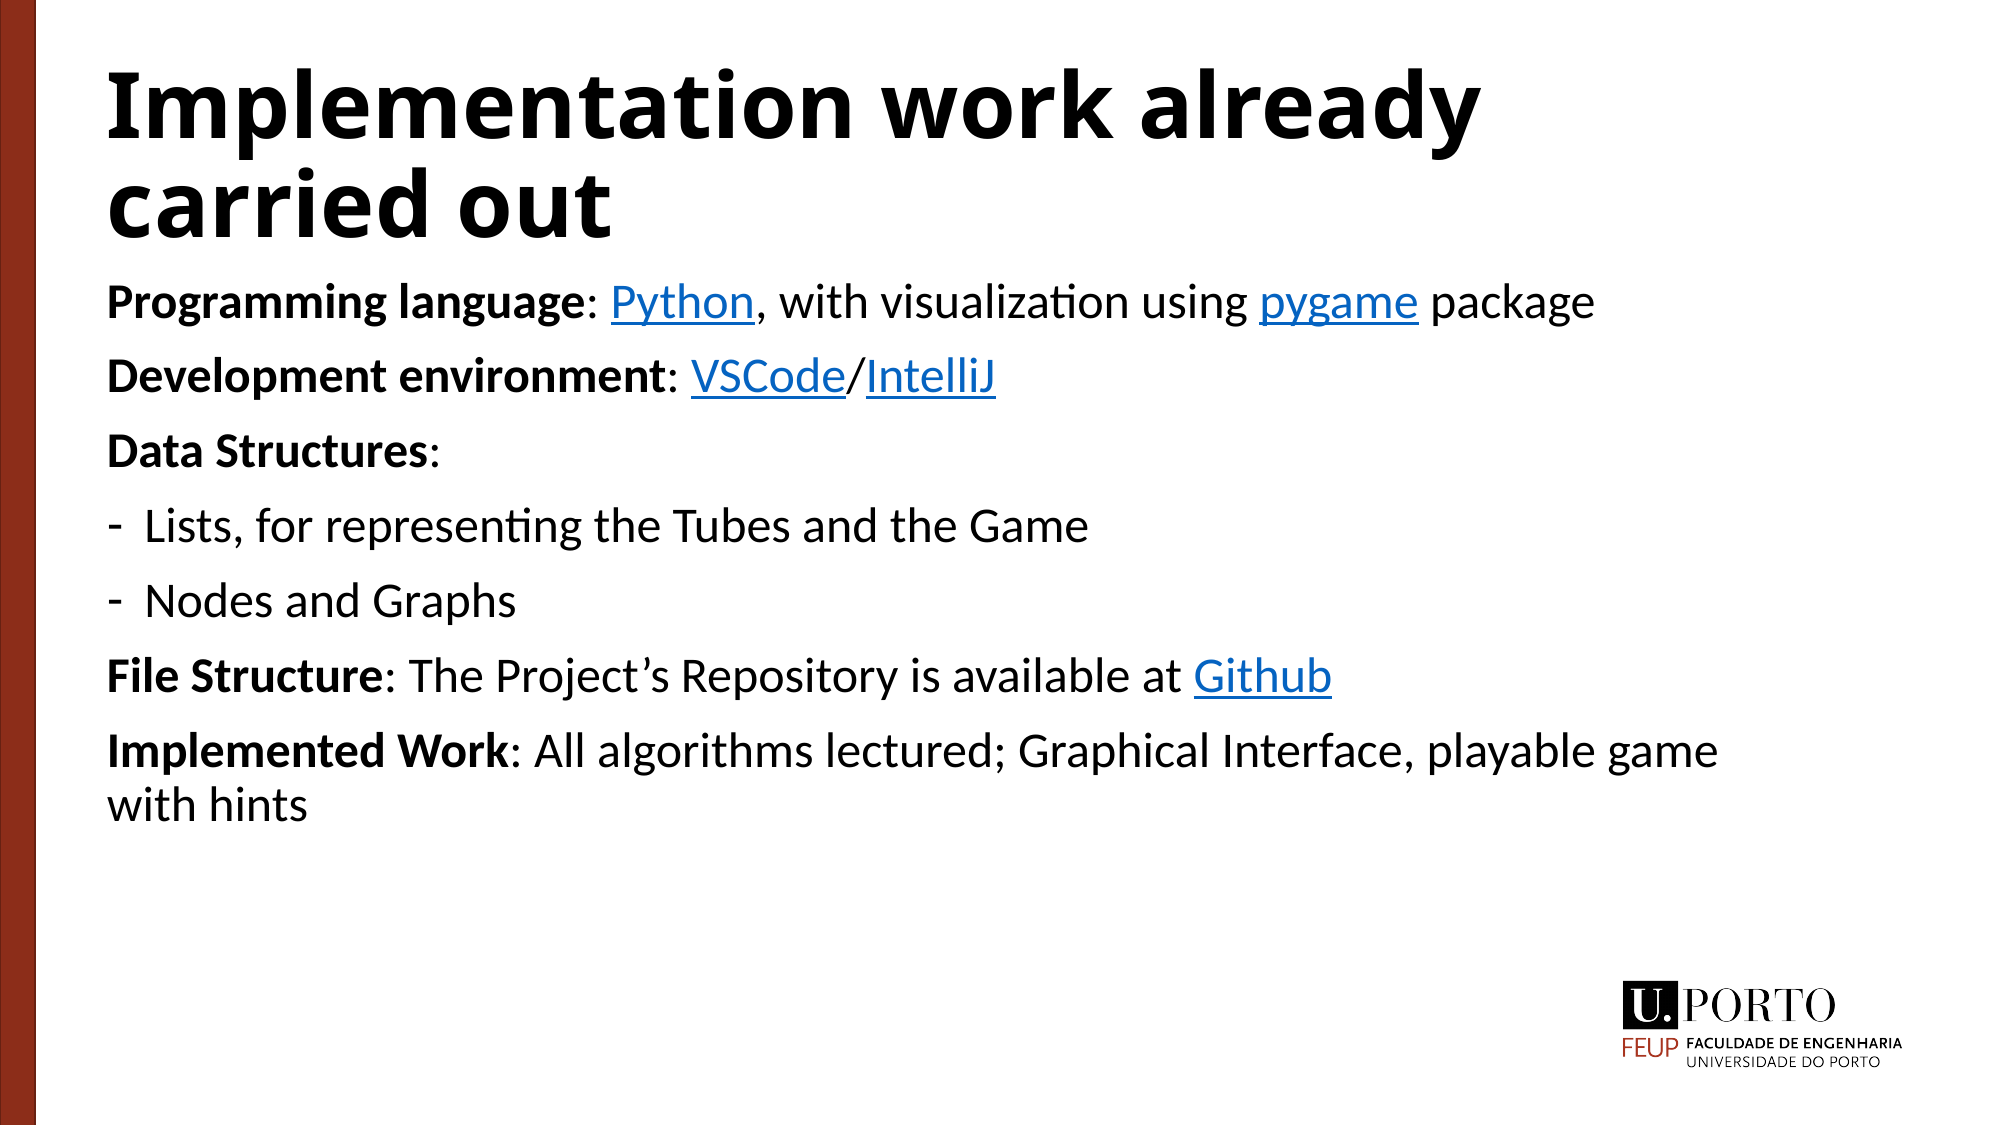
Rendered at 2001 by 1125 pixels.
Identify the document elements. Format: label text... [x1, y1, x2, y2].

text_box [0, 0, 36, 1125]
list Programming language: Python, with visualization using pygame package Development environment: VSCode/IntelliJ Data Structures: Lists, for representing the Tubes and the Game Nodes and Graphs File Structure: The Project’s Repository is available at Github Implemented Work: All algorithms lectured; Graphical Interface, playable game with hints [91, 267, 1817, 1052]
text_box Implementation work already carried out [91, 49, 1817, 267]
picture [1616, 973, 1909, 1075]
